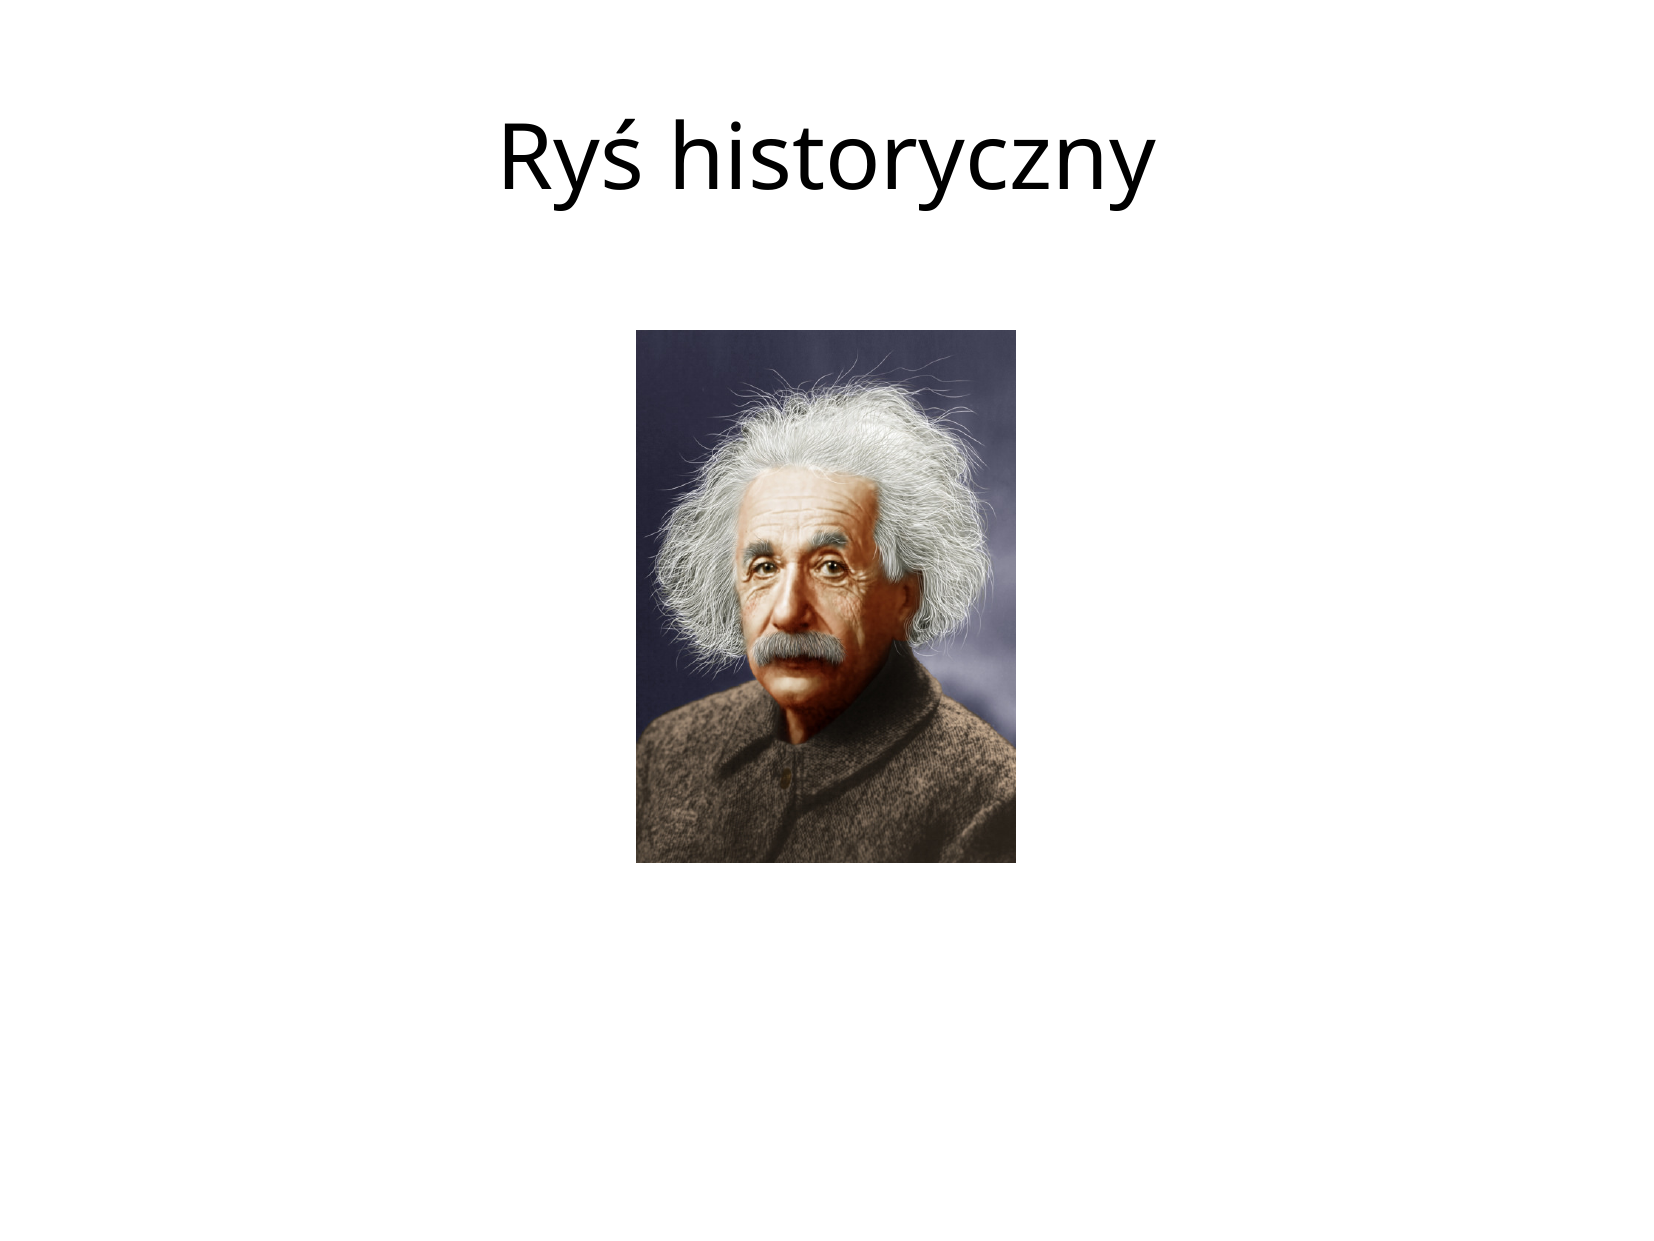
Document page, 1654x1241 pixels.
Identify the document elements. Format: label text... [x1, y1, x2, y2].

picture [636, 330, 1016, 863]
text_box https://c2.staticflickr.com/8/7429/12637209434_fb2db2bb69_b.jpg [82, 290, 1571, 1010]
text_box Ryś historyczny [82, 49, 1571, 257]
